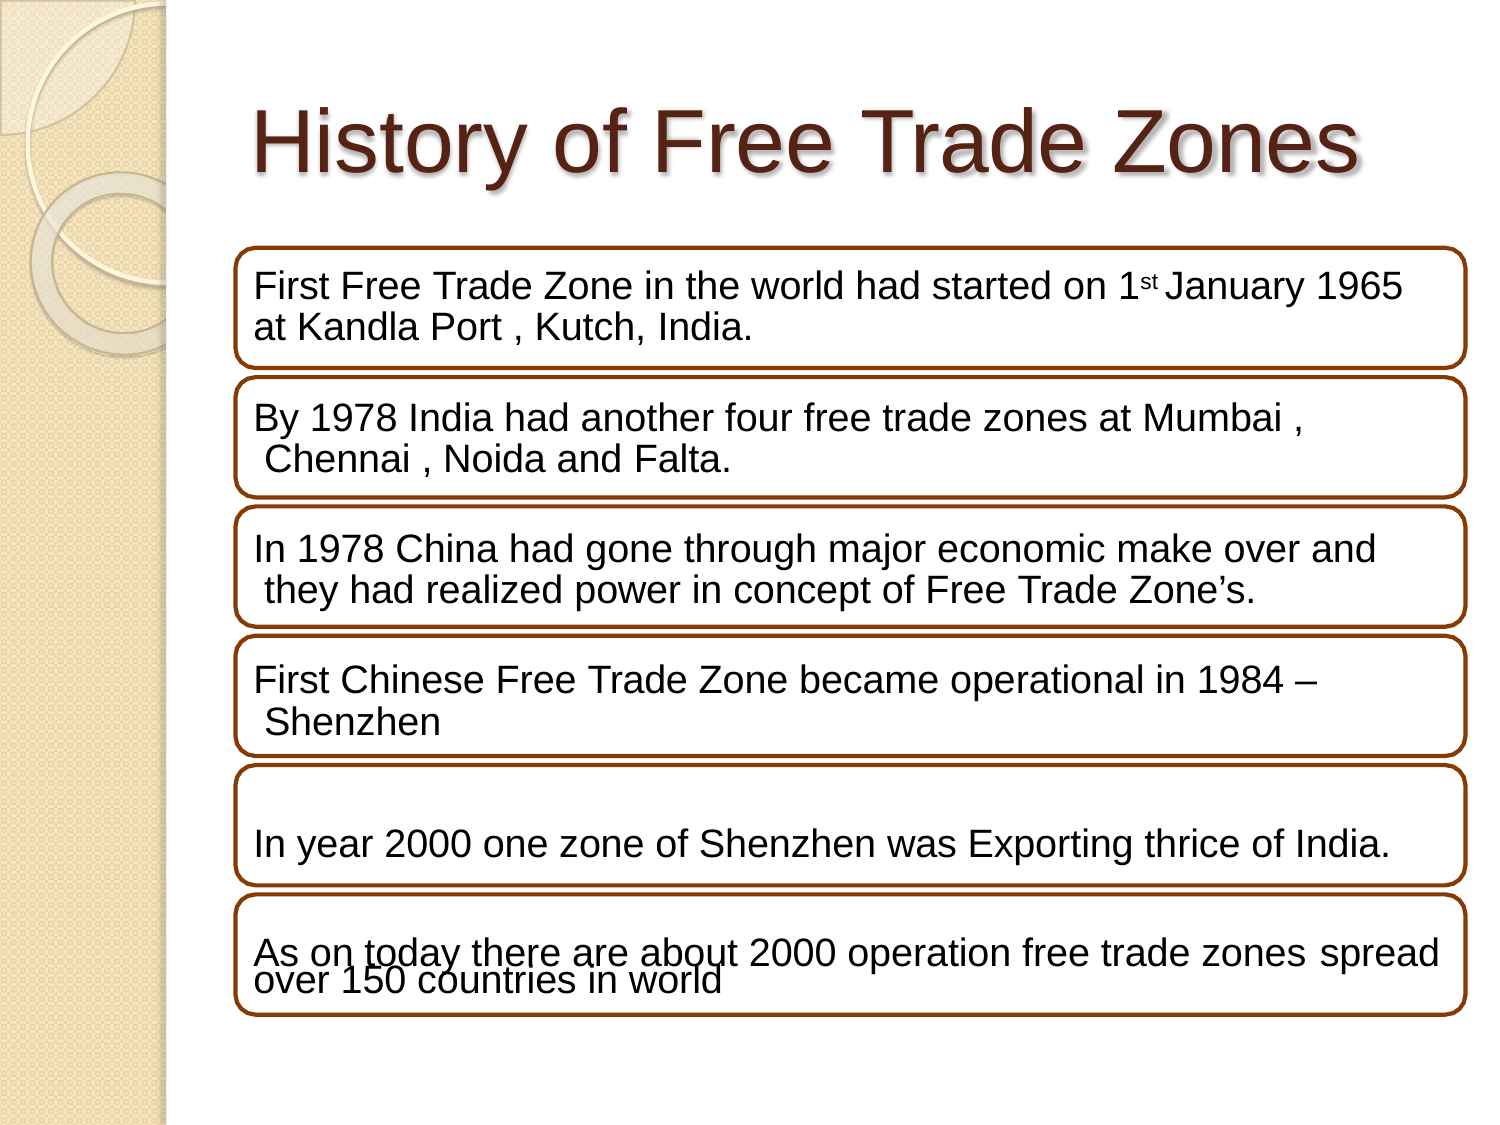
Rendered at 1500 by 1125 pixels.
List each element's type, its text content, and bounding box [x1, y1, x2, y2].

title History of Free Trade Zones [248, 80, 1368, 244]
text_box [190, 55, 1426, 203]
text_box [233, 245, 1468, 1018]
picture [0, 0, 166, 1125]
